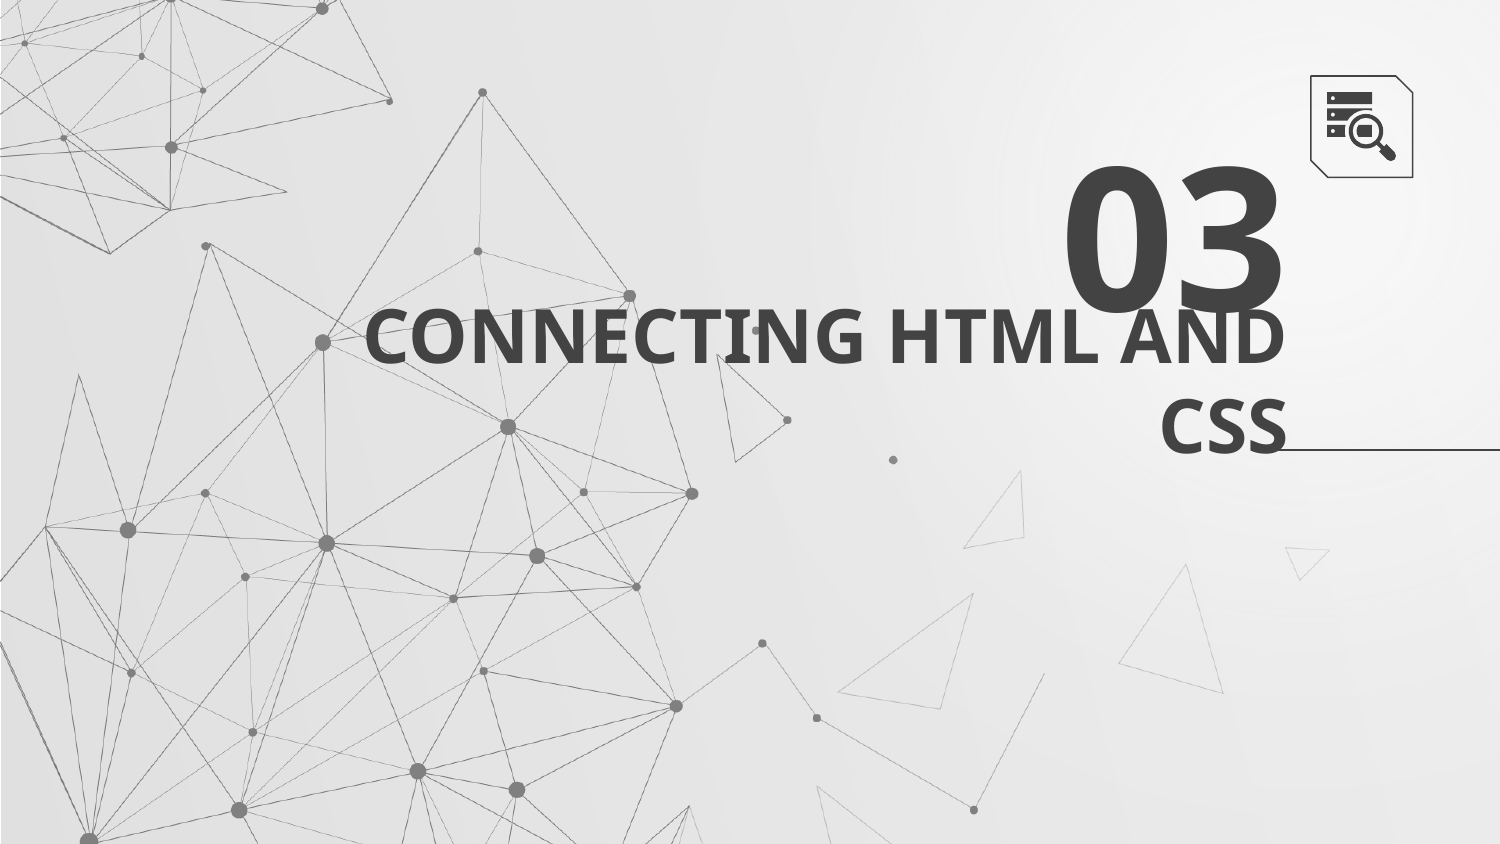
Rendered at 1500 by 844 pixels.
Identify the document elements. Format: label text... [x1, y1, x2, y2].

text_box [1326, 91, 1397, 162]
text_box [1310, 76, 1413, 178]
title CONNECTING HTML AND CSS [215, 220, 1305, 537]
picture [0, 0, 1500, 844]
title 03 [815, 169, 1305, 294]
